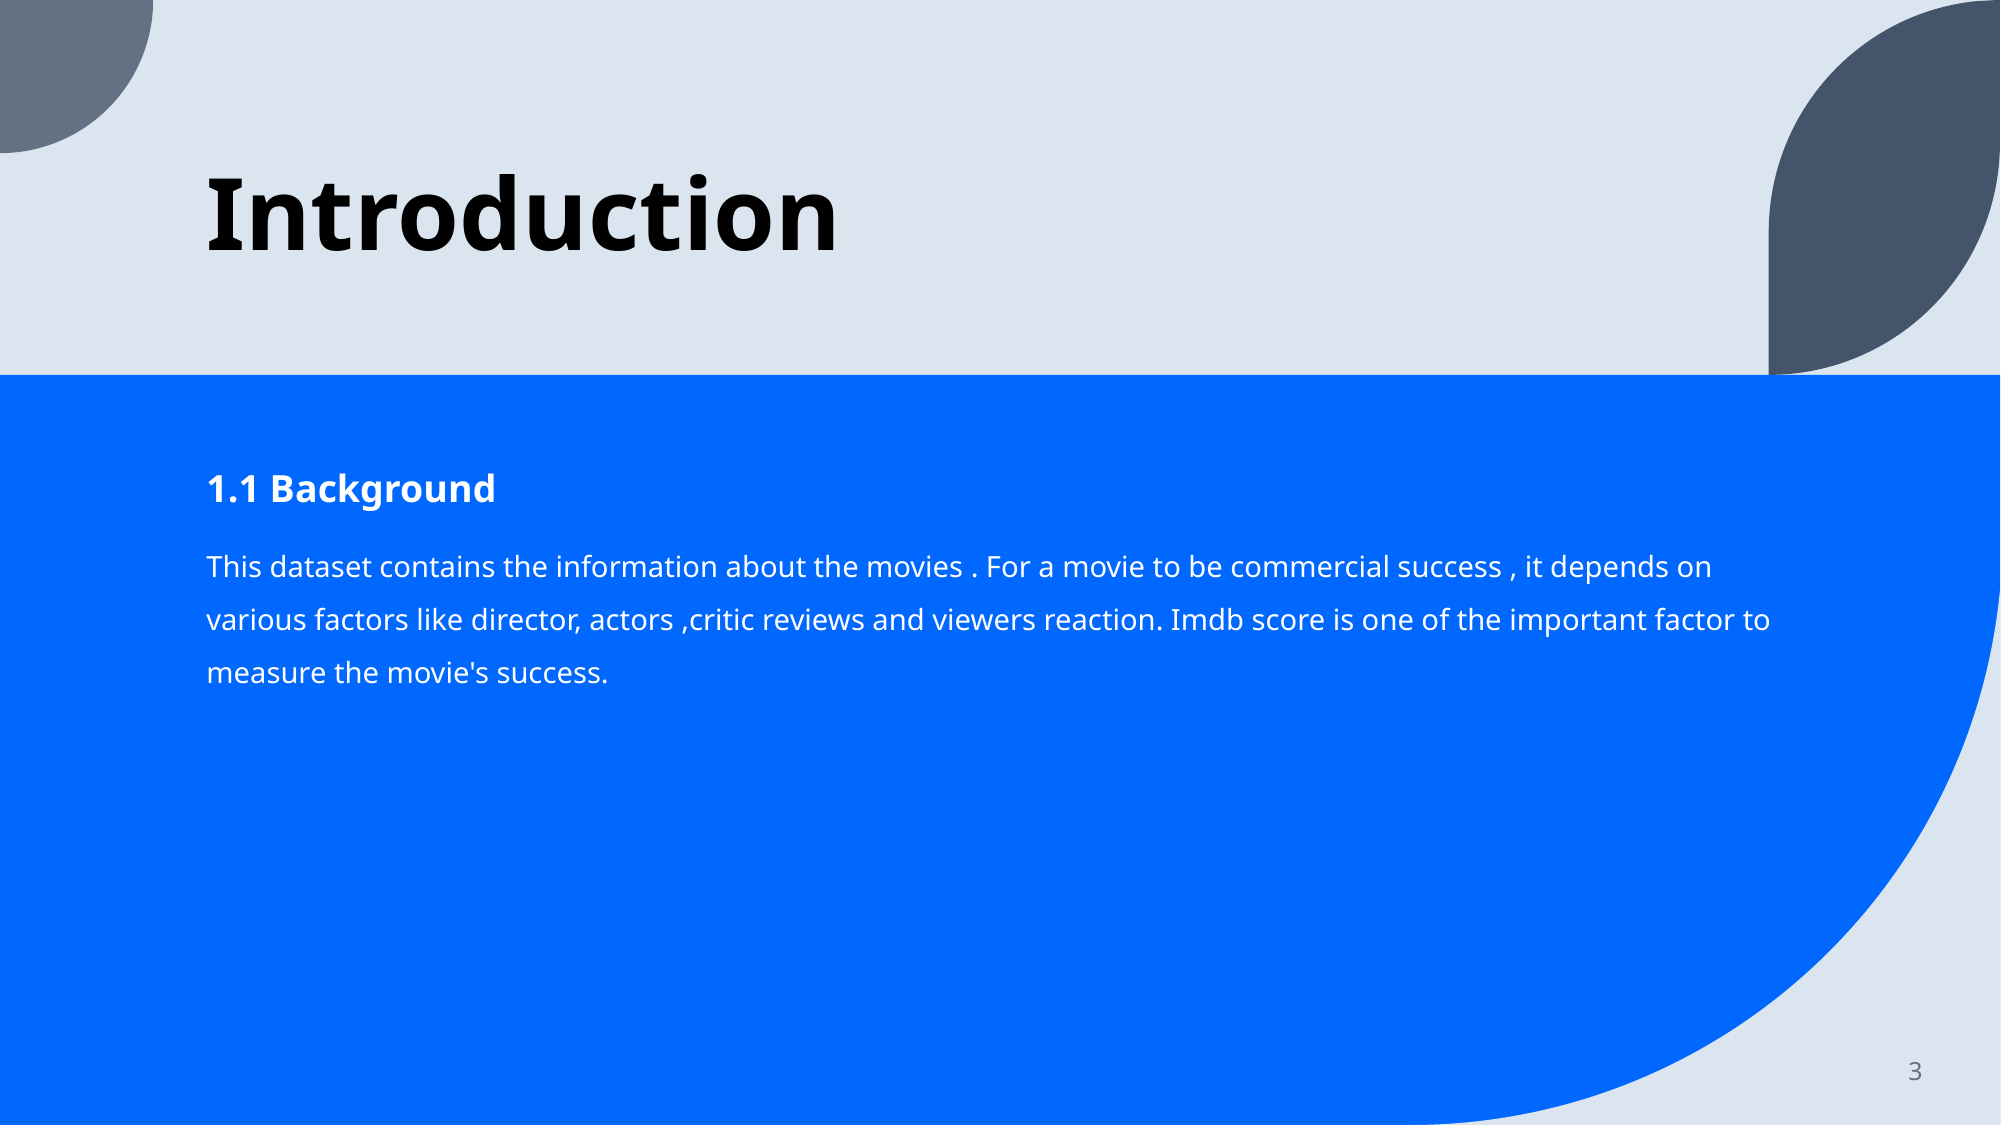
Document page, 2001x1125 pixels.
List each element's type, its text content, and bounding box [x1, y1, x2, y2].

title Introduction [191, 22, 1796, 280]
list 1.1 Background This dataset contains the information about the movies . For a movie to be commercial success , it depends on various factors like director, actors ,critic reviews and viewers reaction. Imdb score is one of the important factor to measure the movie's success. [191, 435, 1796, 999]
slide_number 3 [1674, 1042, 1938, 1103]
